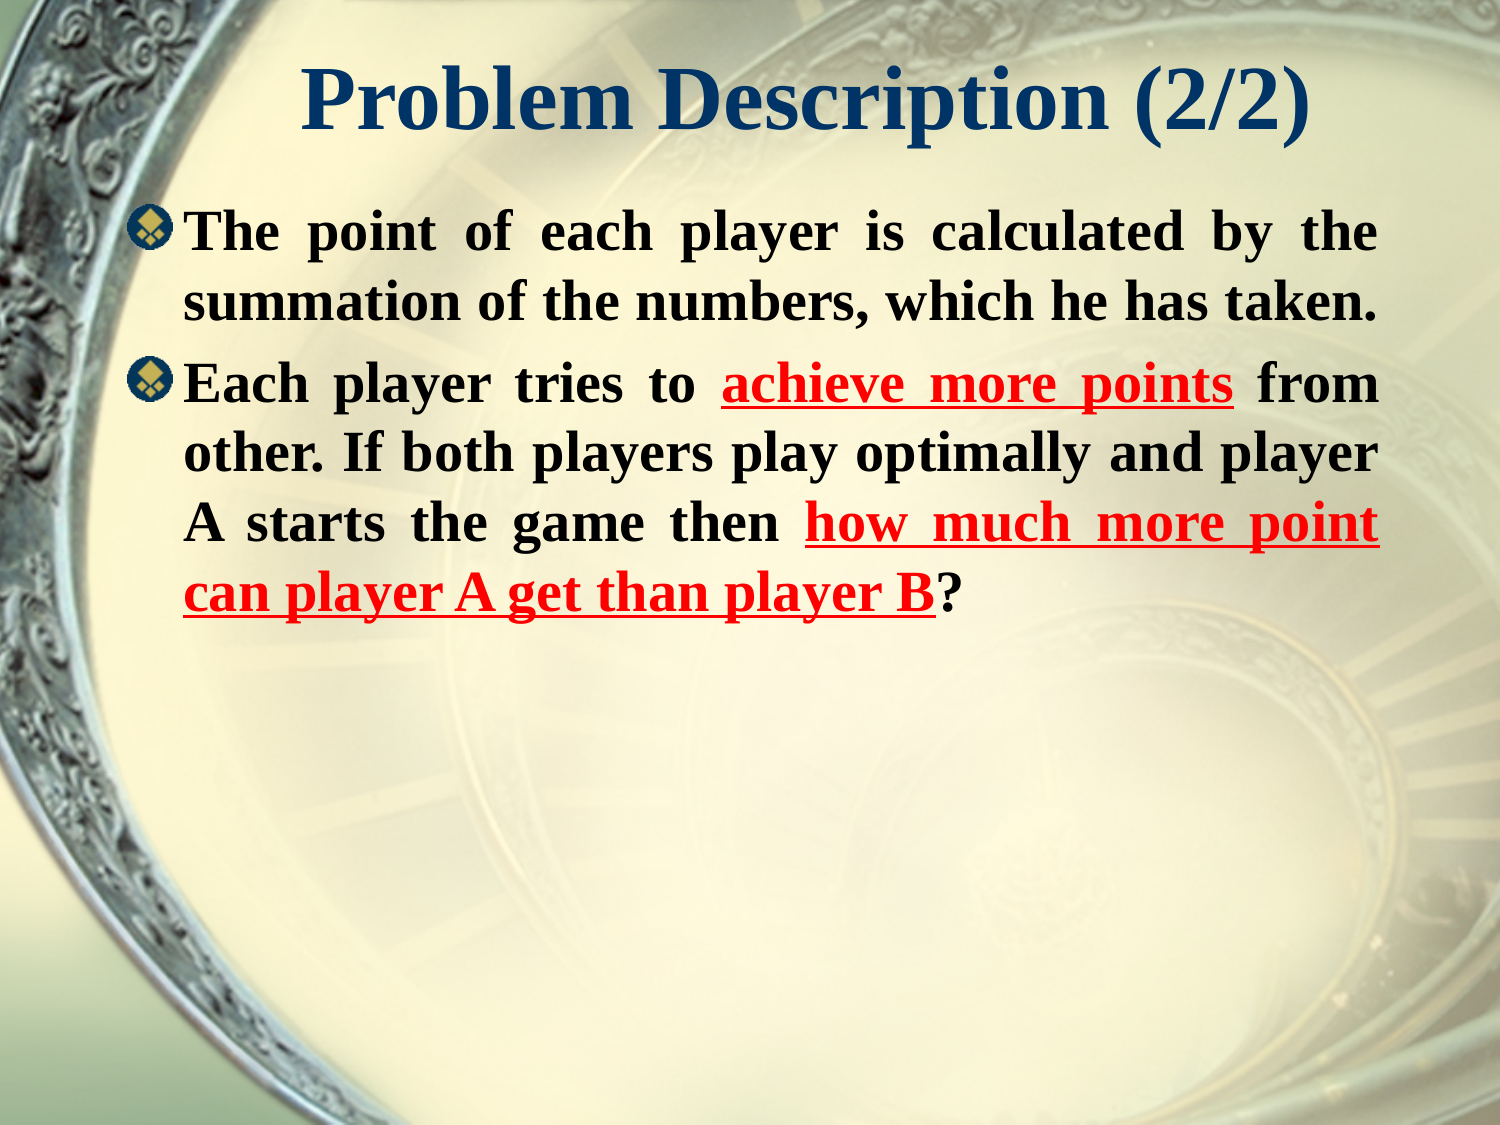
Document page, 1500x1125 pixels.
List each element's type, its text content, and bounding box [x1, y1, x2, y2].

title Problem Description (2/2) [206, 42, 1407, 181]
list The point of each player is calculated by the summation of the numbers, which he has taken. Each player tries to achieve more points from other. If both players play optimally and player A starts the game then how much more point can player A get than player B? [112, 184, 1395, 1000]
picture [0, 0, 1500, 1125]
